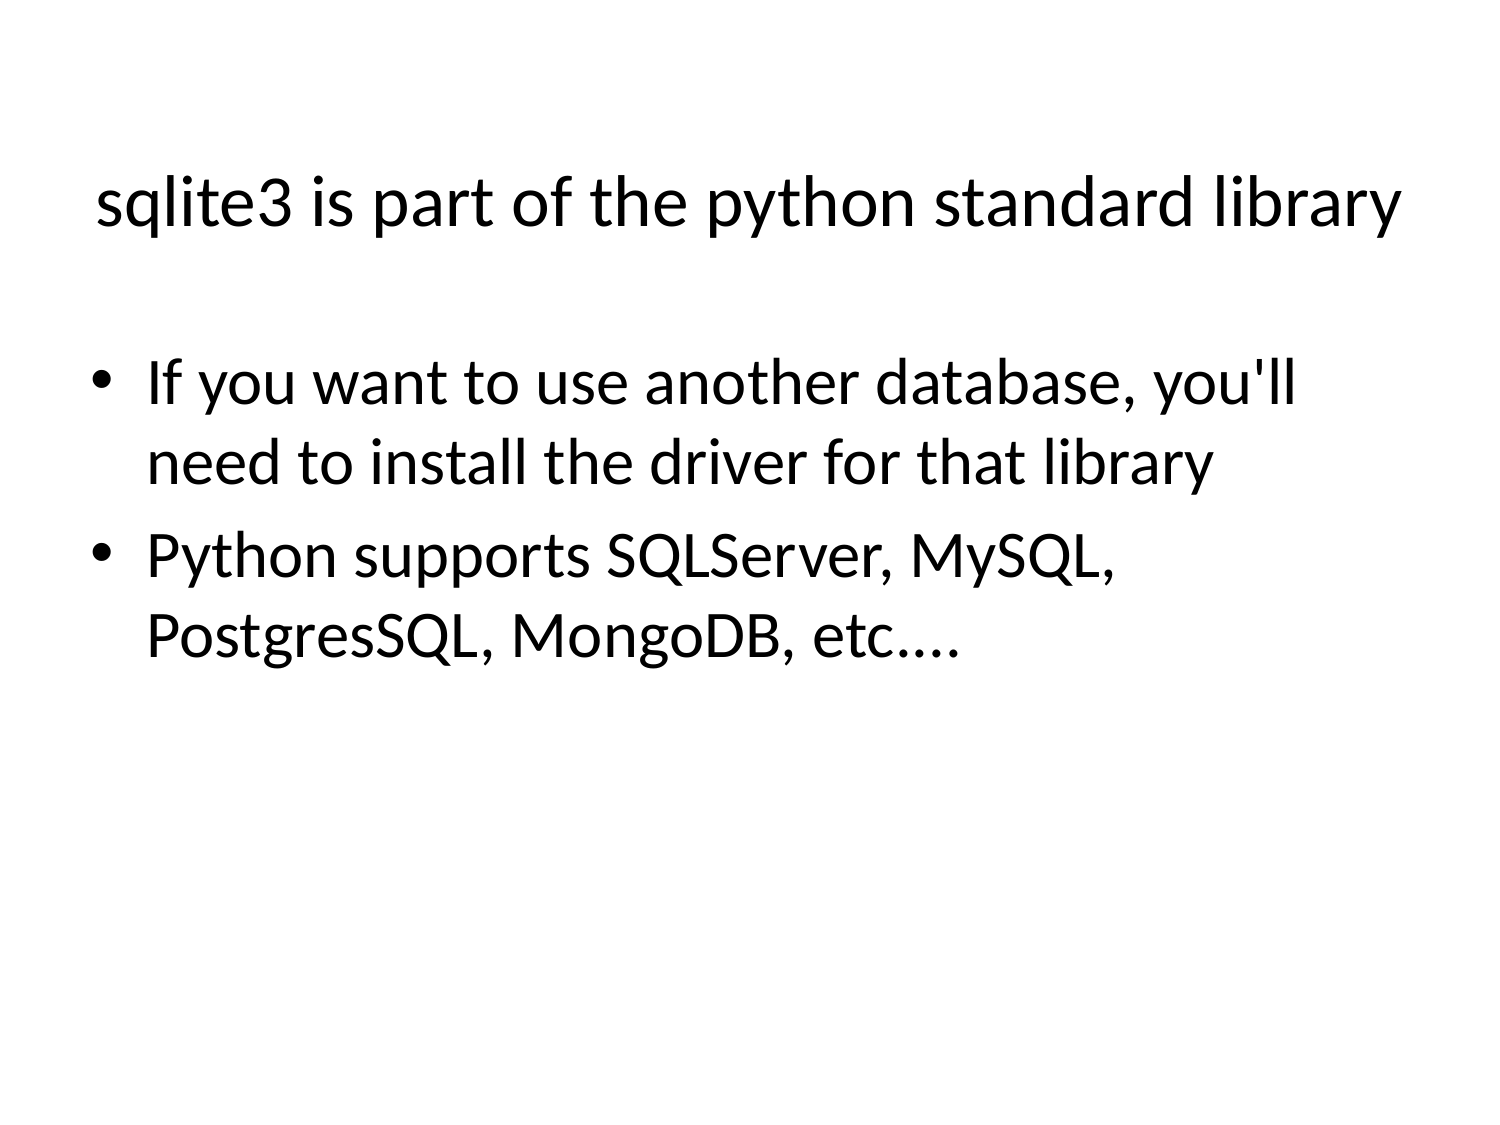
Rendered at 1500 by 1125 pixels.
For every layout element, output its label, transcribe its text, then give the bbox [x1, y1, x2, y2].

title sqlite3 is part of the python standard library [75, 103, 1425, 292]
list If you want to use another database, you'll need to install the driver for that library Python supports SQLServer, MySQL, PostgresSQL, MongoDB, etc.... [75, 330, 1425, 1005]
